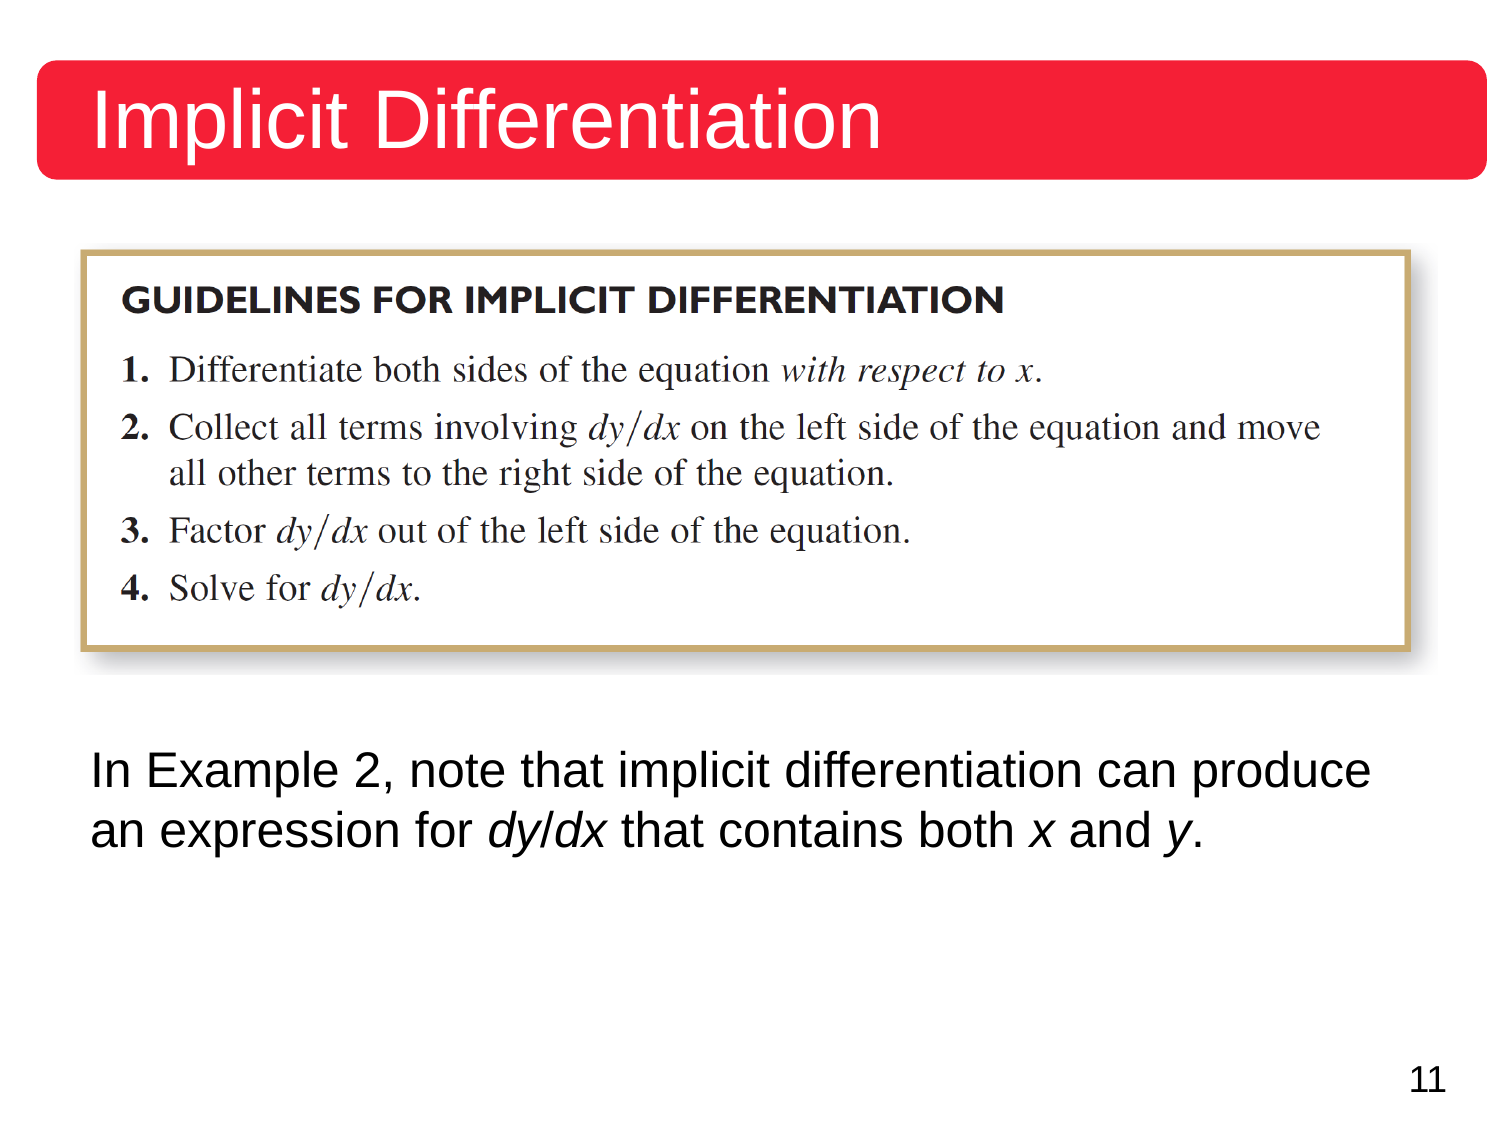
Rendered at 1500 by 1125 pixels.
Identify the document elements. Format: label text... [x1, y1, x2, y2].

title Implicit Differentiation [74, 56, 1439, 173]
picture [74, 243, 1438, 676]
list In Example 2, note that implicit differentiation can produce an expression for dy/dx that contains both x and y. [74, 684, 1426, 1076]
